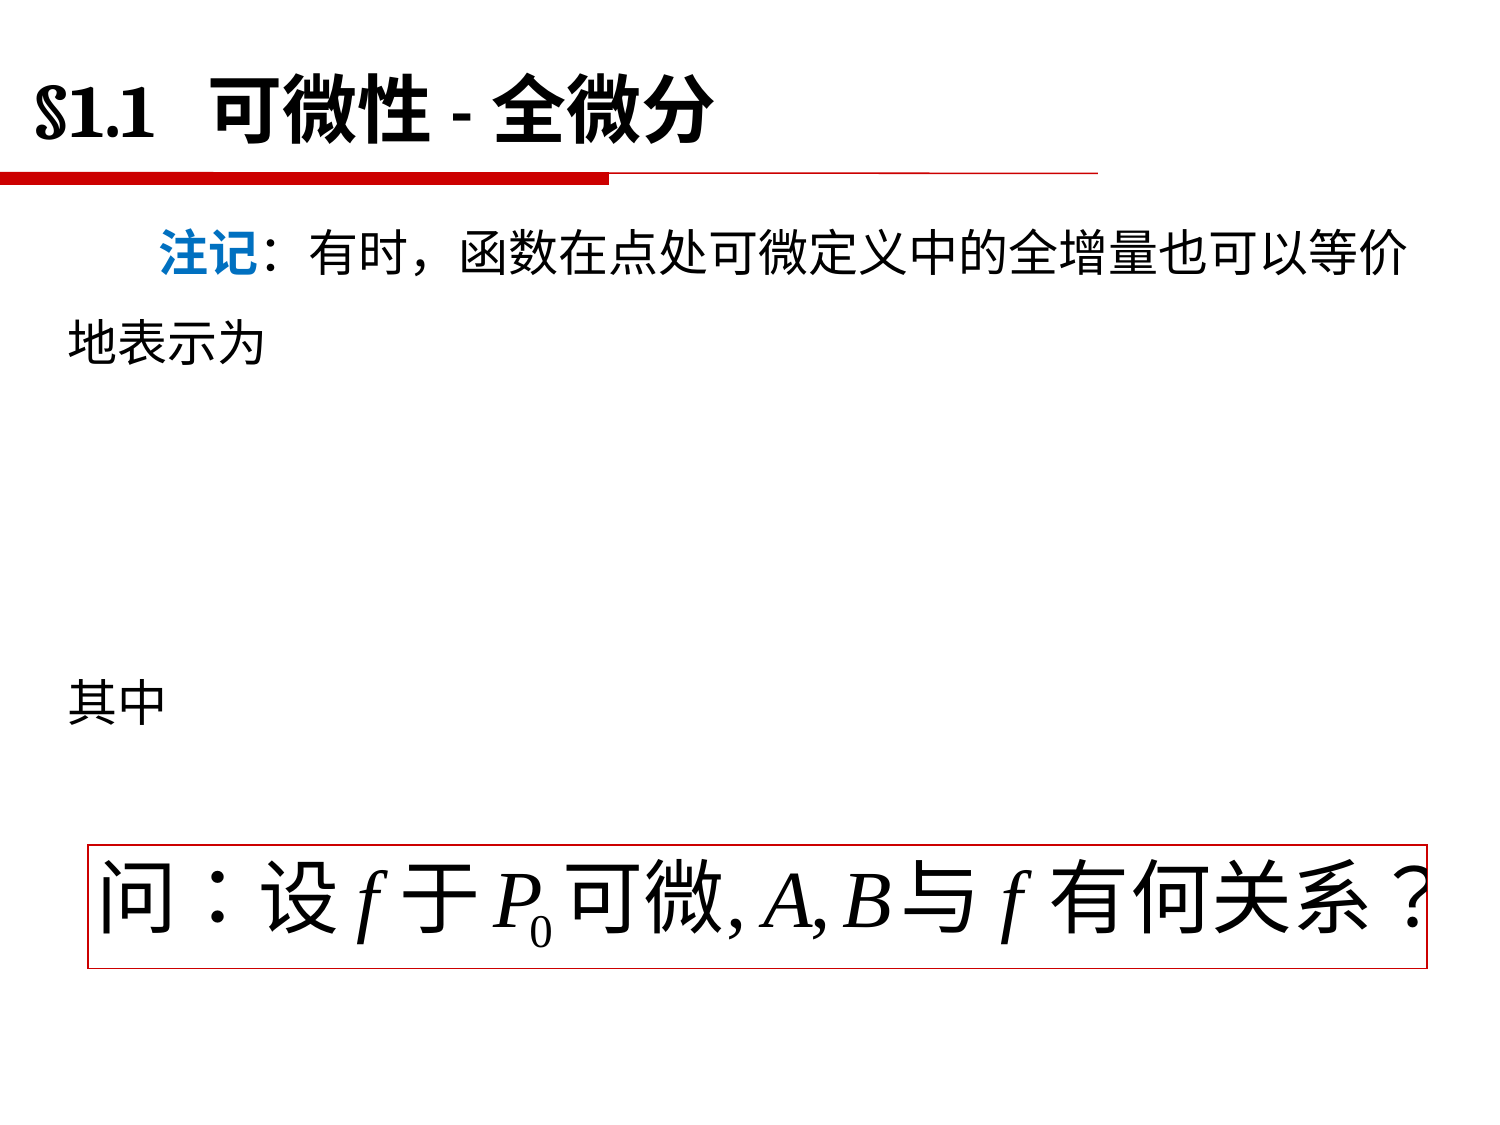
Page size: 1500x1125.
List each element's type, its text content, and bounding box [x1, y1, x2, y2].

text_box §1.1 可微性-全微分 [15, 19, 732, 160]
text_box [88, 845, 1427, 968]
